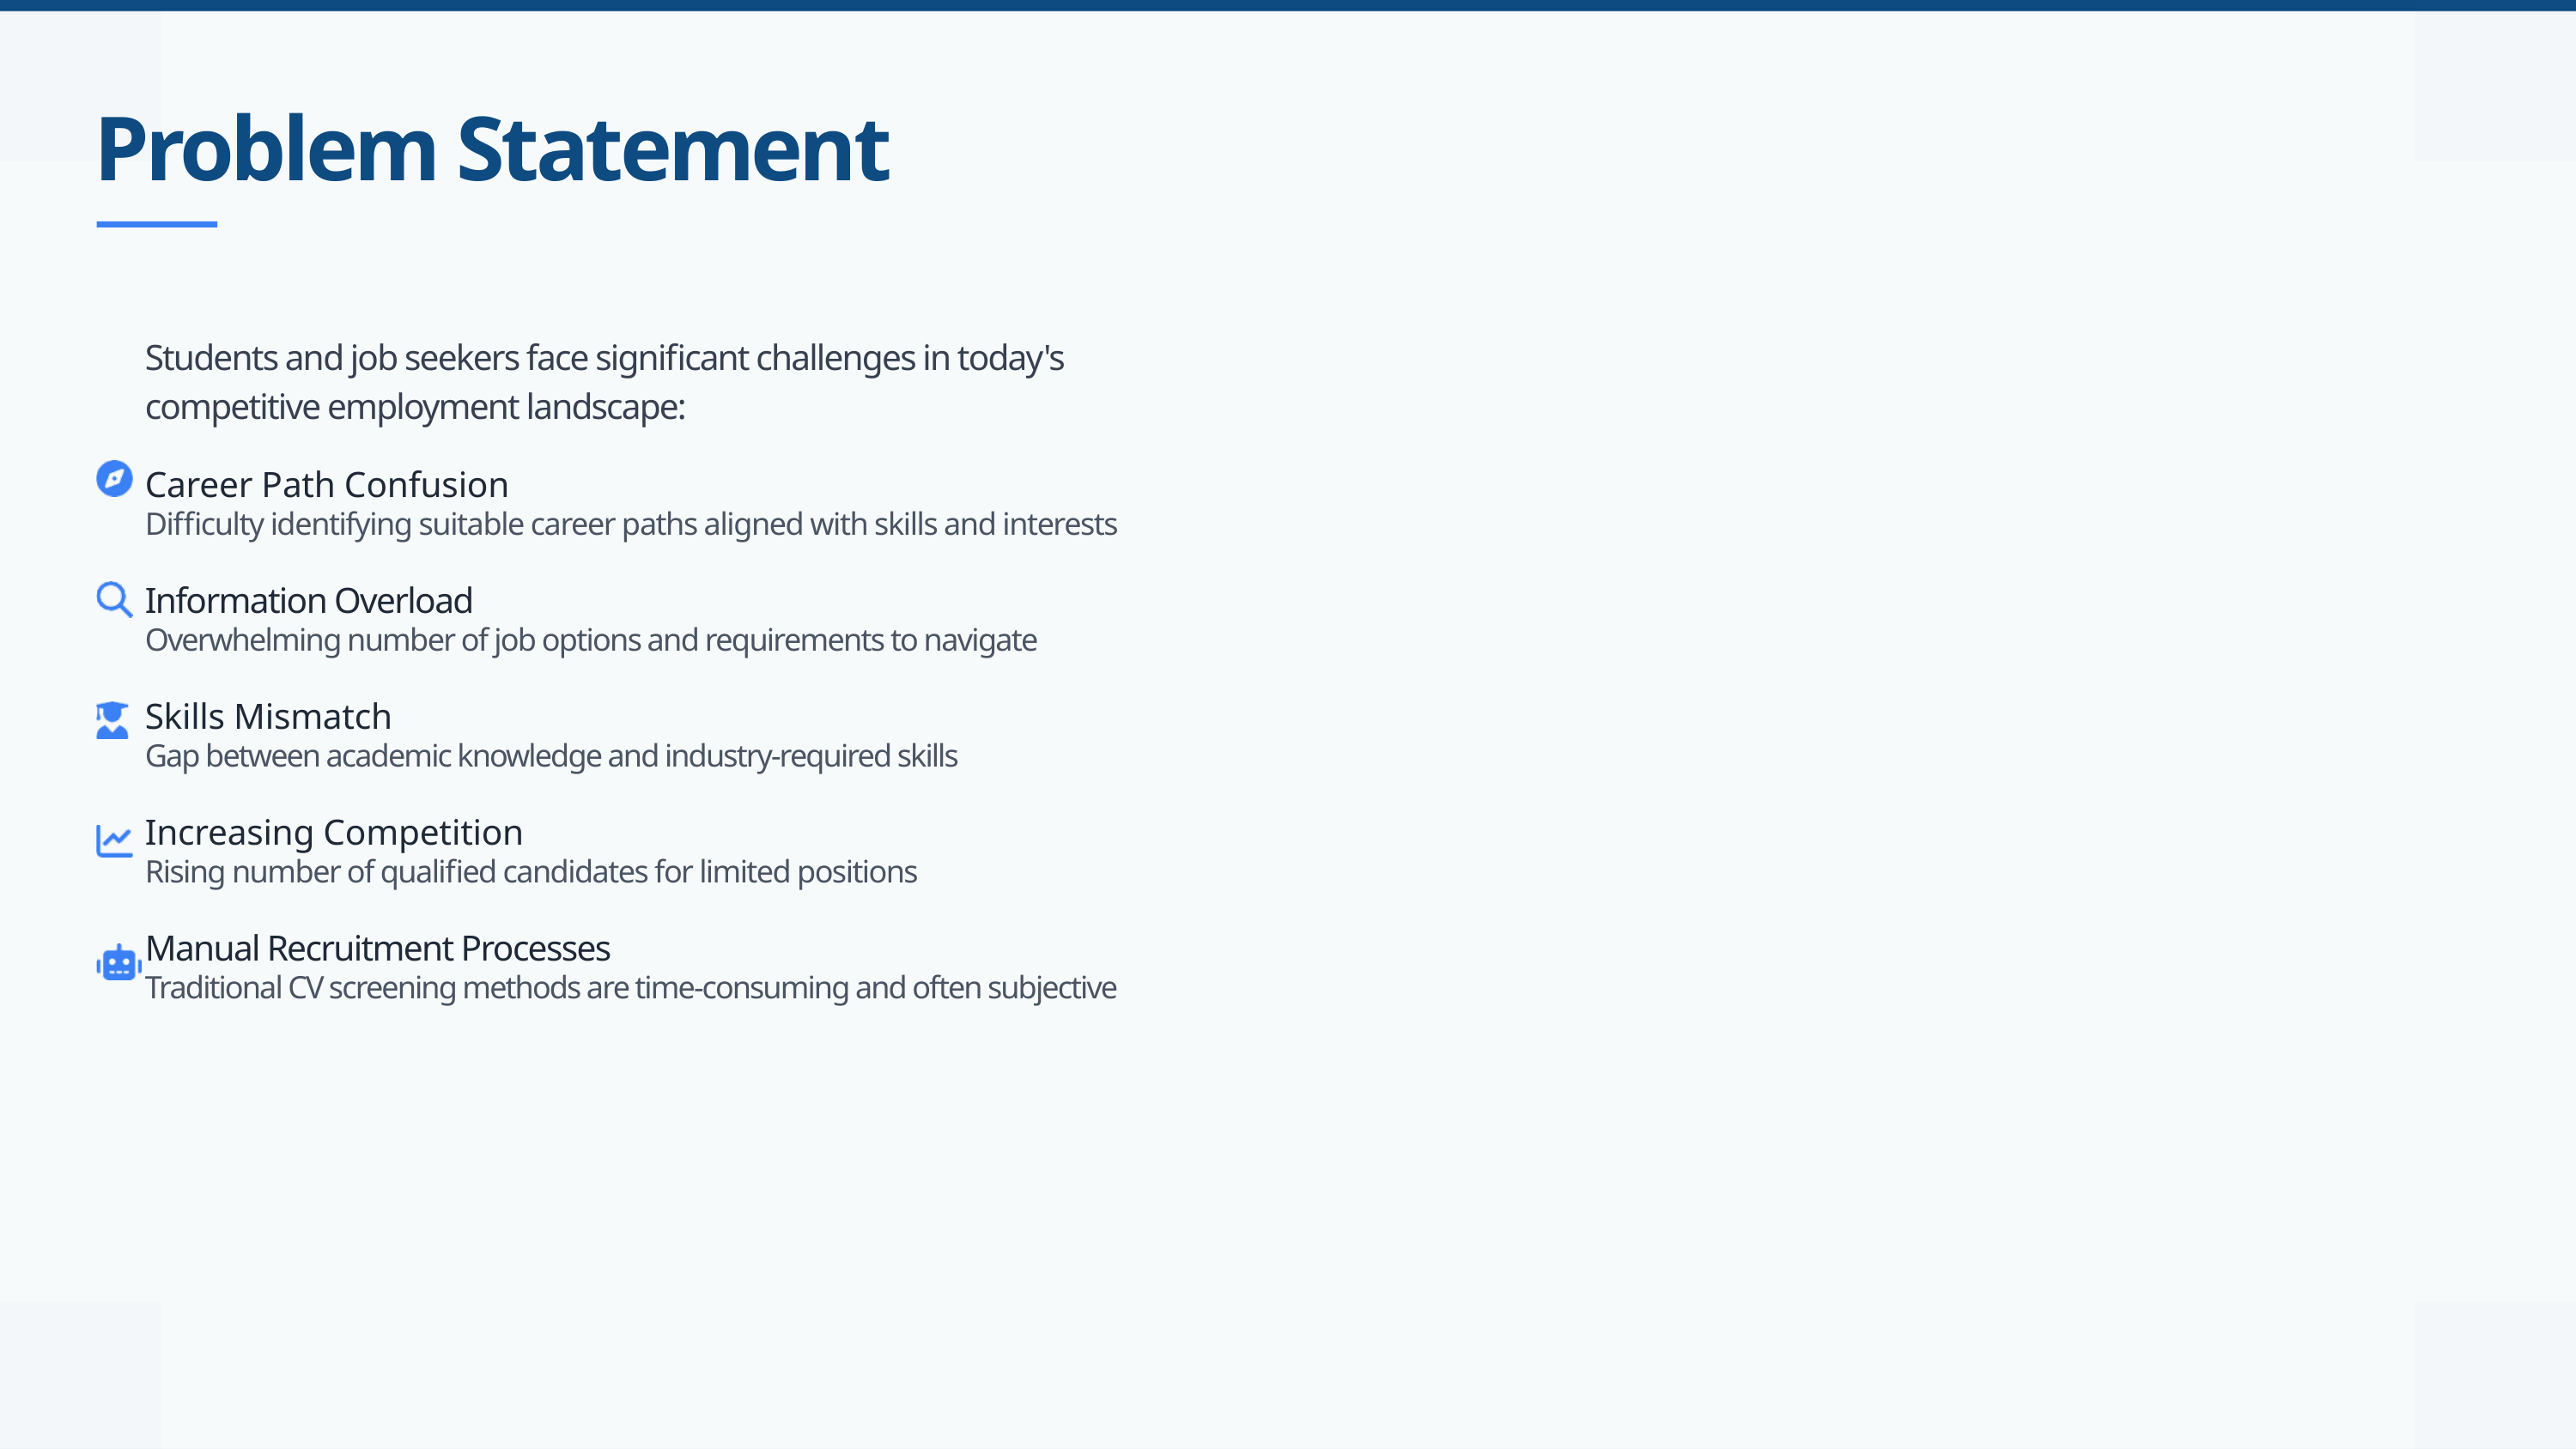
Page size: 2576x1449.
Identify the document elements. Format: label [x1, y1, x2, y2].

text_box [96, 581, 134, 619]
text_box [96, 943, 143, 980]
text_box [96, 221, 218, 228]
text_box [96, 460, 133, 498]
text_box [96, 701, 129, 739]
text_box [0, 0, 2576, 1449]
text_box [96, 824, 133, 858]
